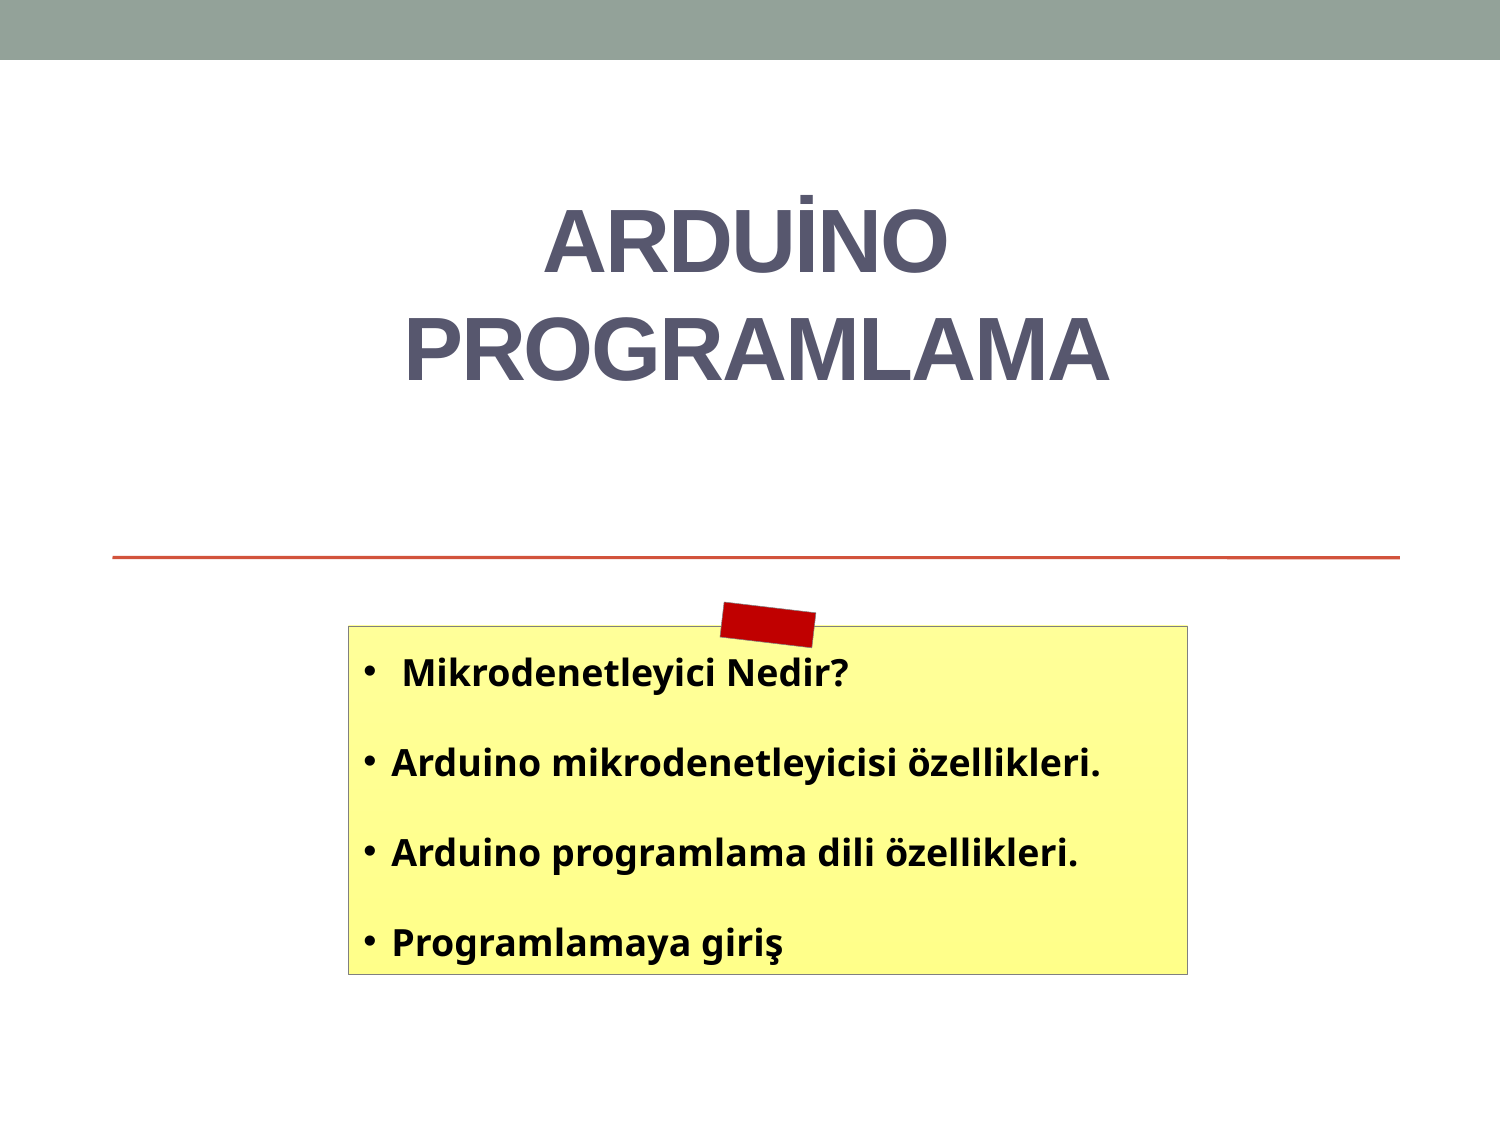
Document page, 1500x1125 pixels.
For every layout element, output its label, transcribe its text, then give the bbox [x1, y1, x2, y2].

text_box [348, 606, 1188, 975]
title Arduino Programlama [65, 172, 1424, 406]
